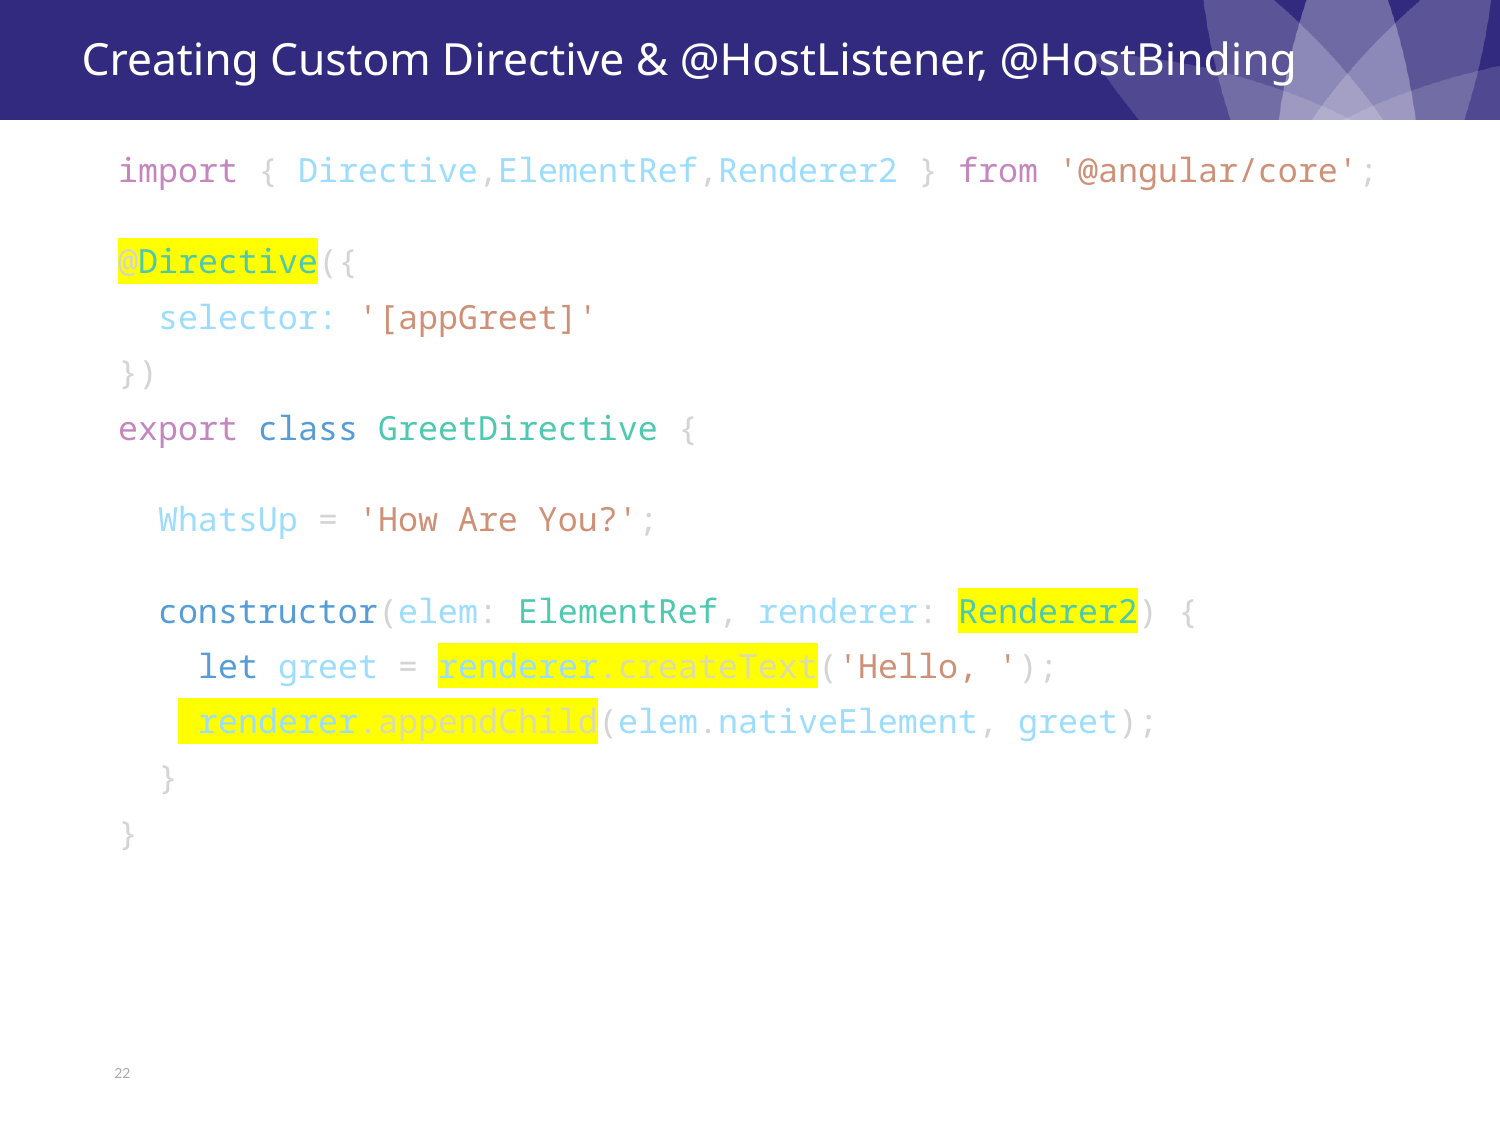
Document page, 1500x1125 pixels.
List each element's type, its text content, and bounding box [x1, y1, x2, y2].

list import { Directive,ElementRef,Renderer2 } from '@angular/core'; @Directive({ selector: '[appGreet]' }) export class GreetDirective { WhatsUp = 'How Are You?'; constructor(elem: ElementRef, renderer: Renderer2) { let greet = renderer.createText('Hello, '); renderer.appendChild(elem.nativeElement, greet); } } [103, 146, 1397, 1016]
picture [1043, 0, 1500, 130]
title Creating Custom Directive & @HostListener, @HostBinding [66, 16, 1468, 105]
